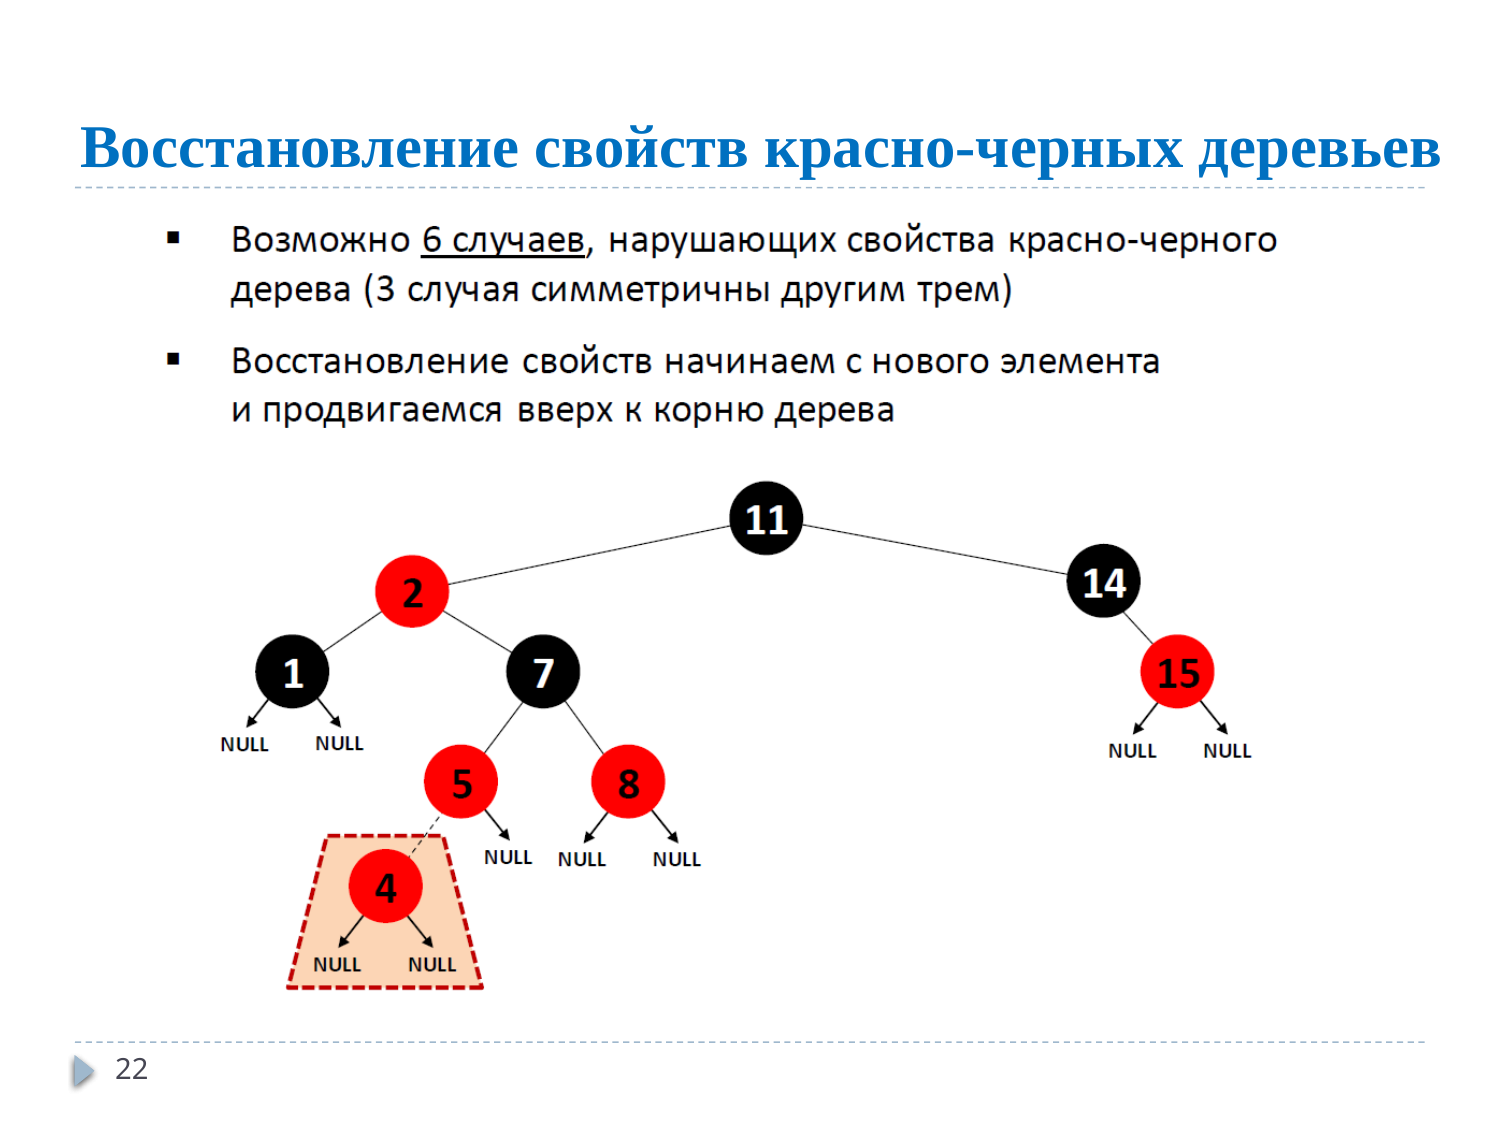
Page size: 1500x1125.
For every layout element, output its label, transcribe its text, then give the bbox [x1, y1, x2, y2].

title Восстановление свойств красно-черных деревьев [46, 37, 1477, 188]
picture [152, 211, 1290, 1009]
slide_number 22 [100, 1042, 426, 1103]
